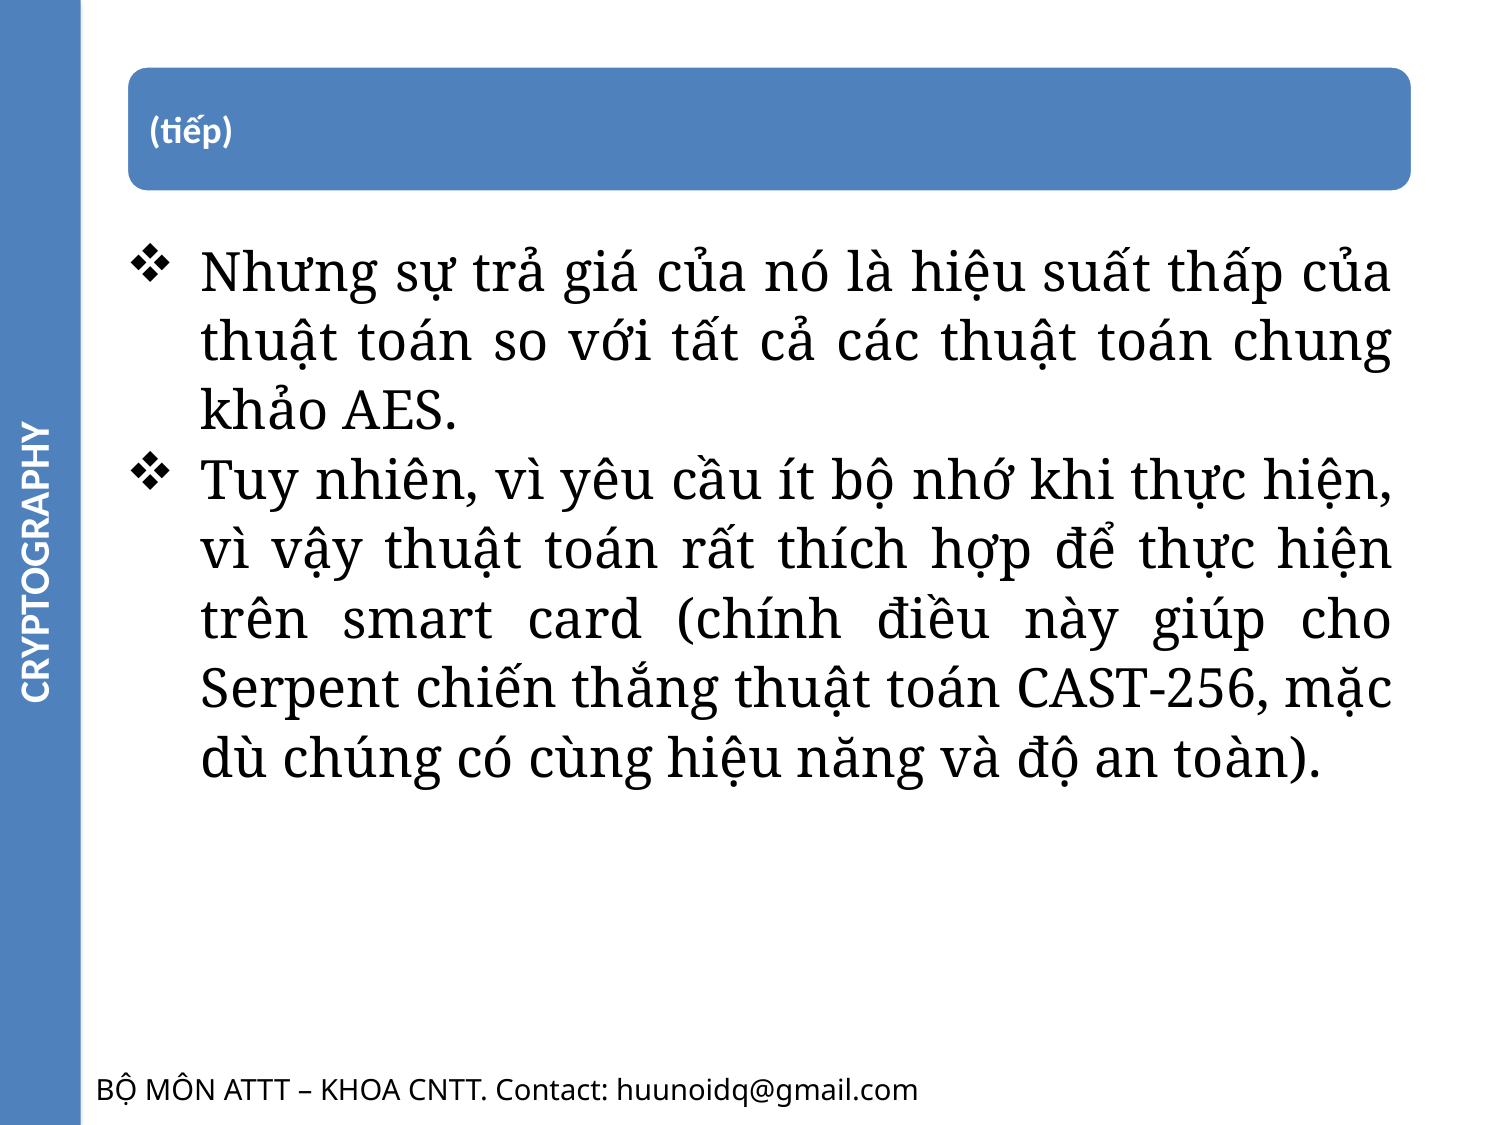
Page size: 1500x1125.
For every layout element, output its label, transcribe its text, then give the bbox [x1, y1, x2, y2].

text_box BỘ MÔN ATTT – KHOA CNTT. Contact: huunoidq@gmail.com [80, 1064, 1500, 1115]
text_box Nhưng sự trả giá của nó là hiệu suất thấp của thuật toán so với tất cả các thuật toán chung khảo AES. Tuy nhiên, vì yêu cầu ít bộ nhớ khi thực hiện, vì vậy thuật toán rất thích hợp để thực hiện trên smart card (chính điều này giúp cho Serpent chiến thắng thuật toán CAST-256, mặc dù chúng có cùng hiệu năng và độ an toàn). [125, 232, 1395, 1006]
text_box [125, 65, 1414, 193]
text_box CRYPTOGRAPHY [0, 0, 84, 1125]
